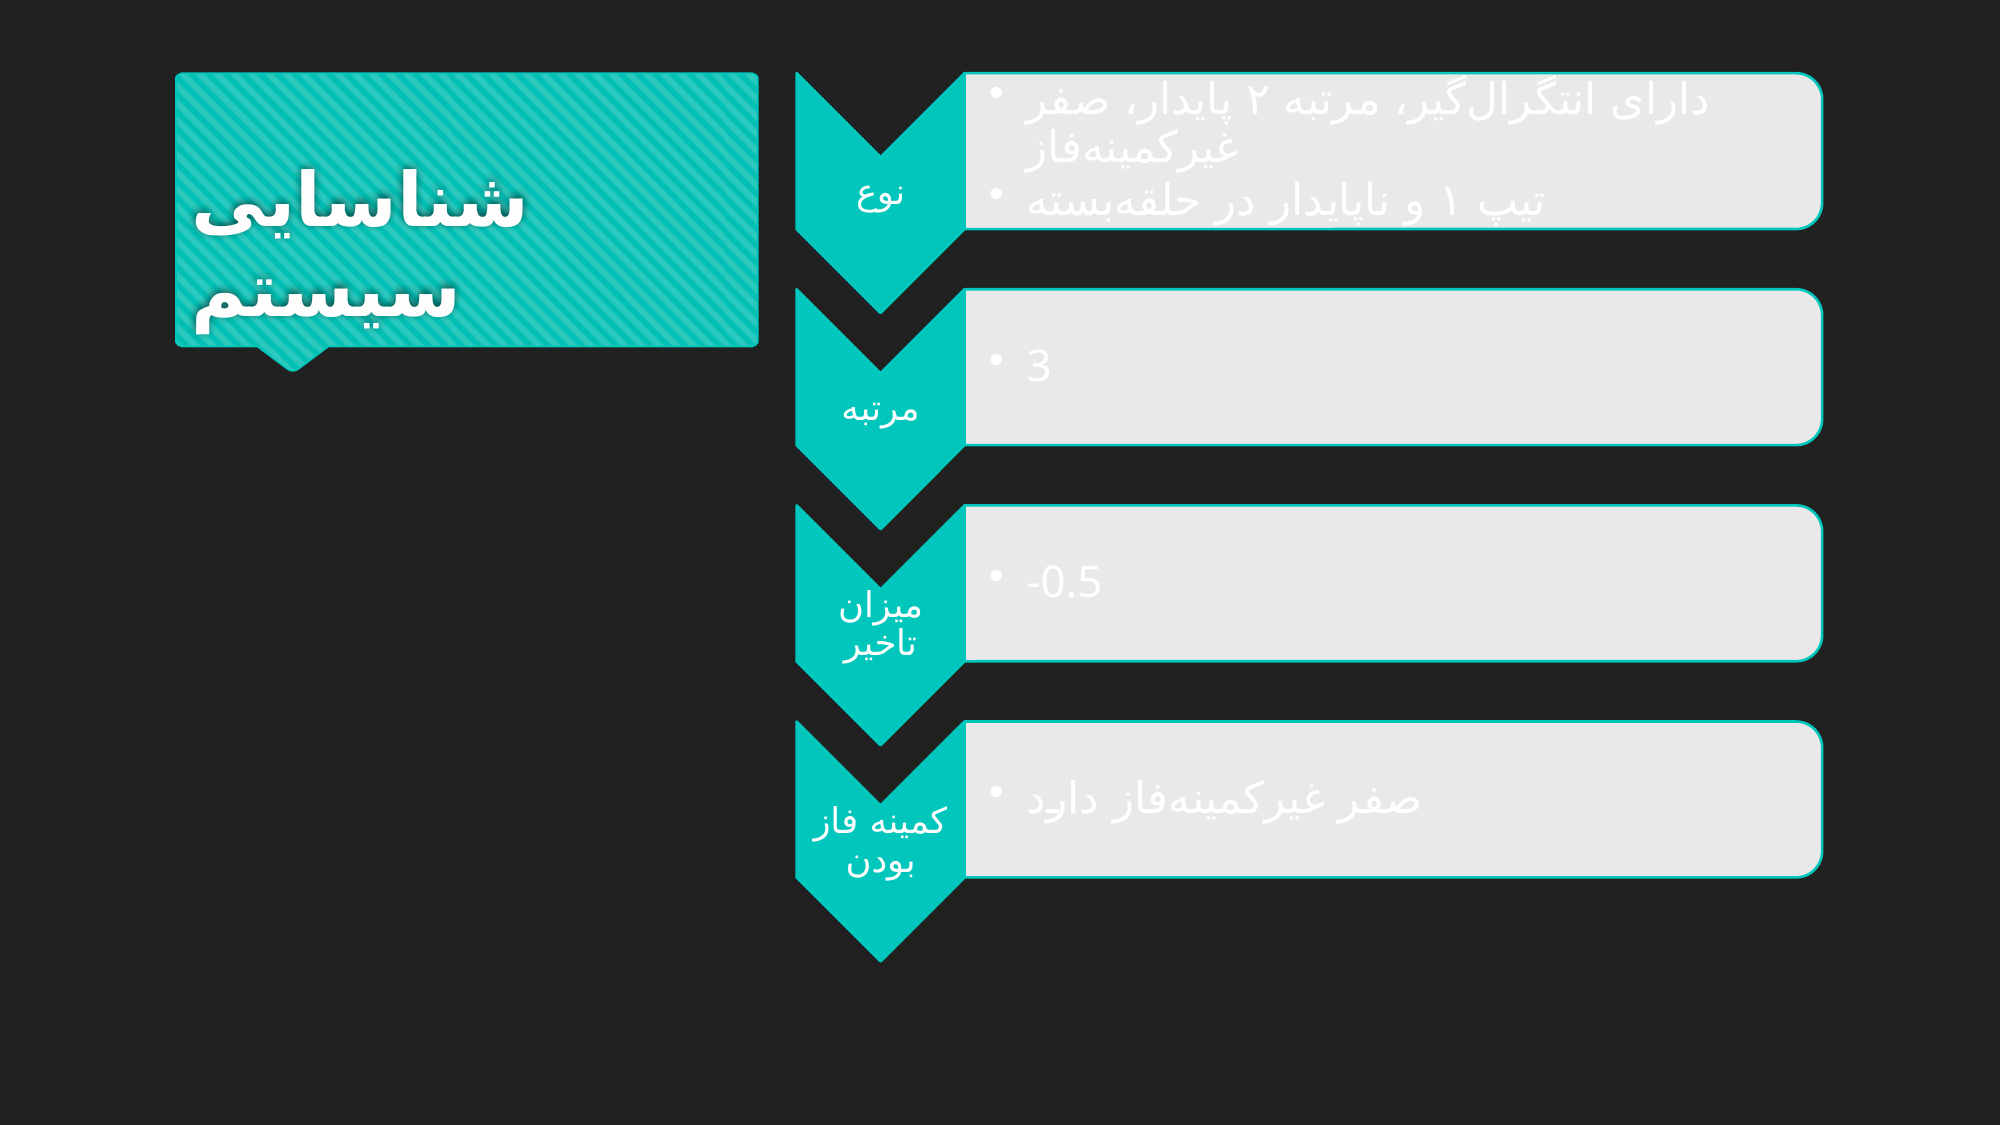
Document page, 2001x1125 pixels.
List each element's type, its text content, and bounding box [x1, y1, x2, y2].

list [796, 72, 1823, 962]
title شناسایی سیستم [176, 73, 758, 339]
